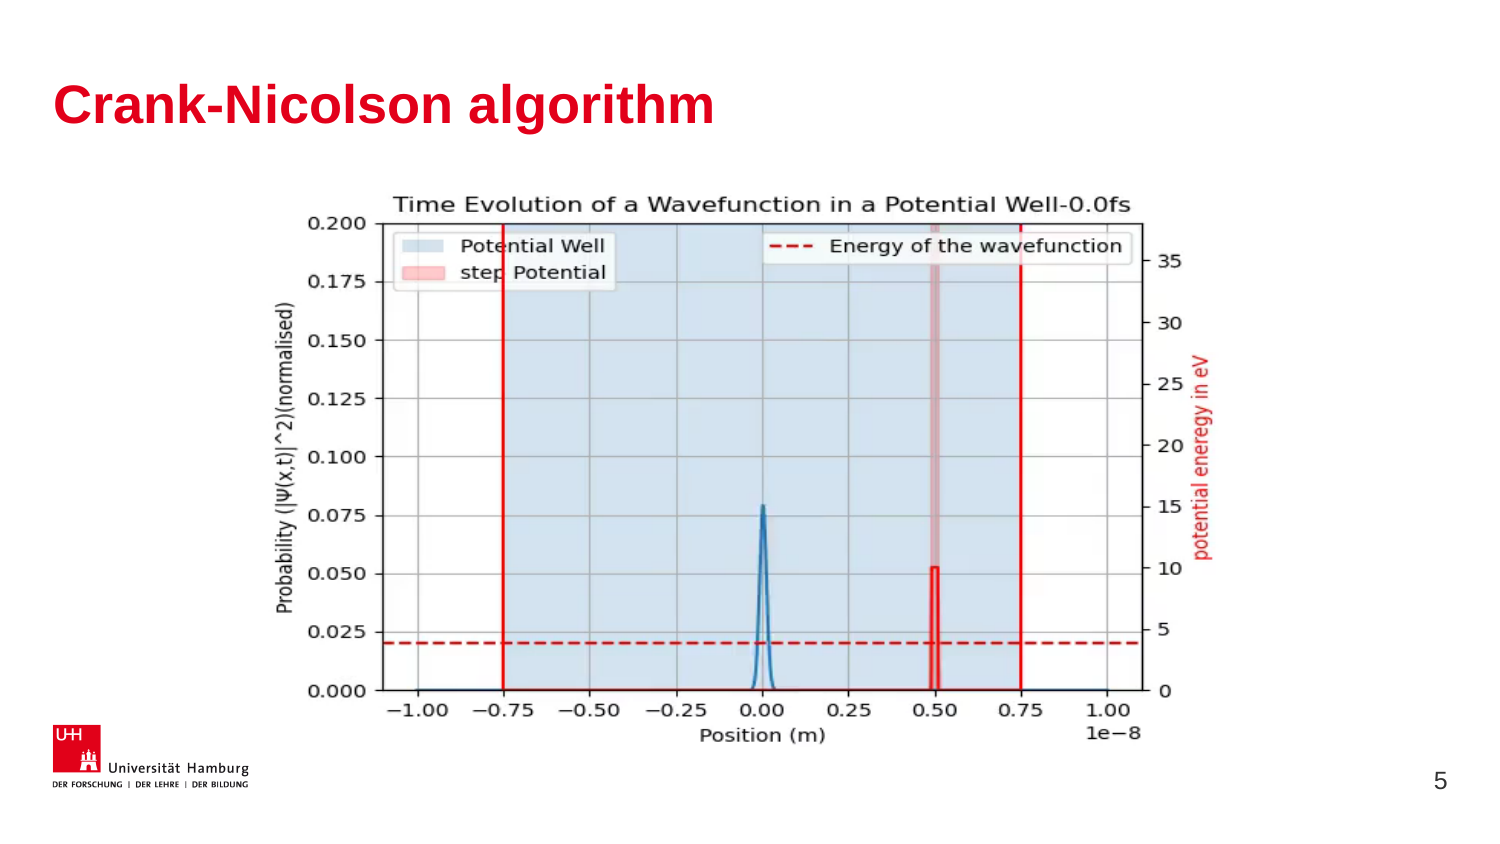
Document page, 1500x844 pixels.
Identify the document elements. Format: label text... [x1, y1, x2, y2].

slide_number 5 [1332, 757, 1448, 803]
title Crank-Nicolson algorithm [53, 55, 1447, 151]
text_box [259, 150, 1241, 758]
picture [5, 677, 296, 812]
